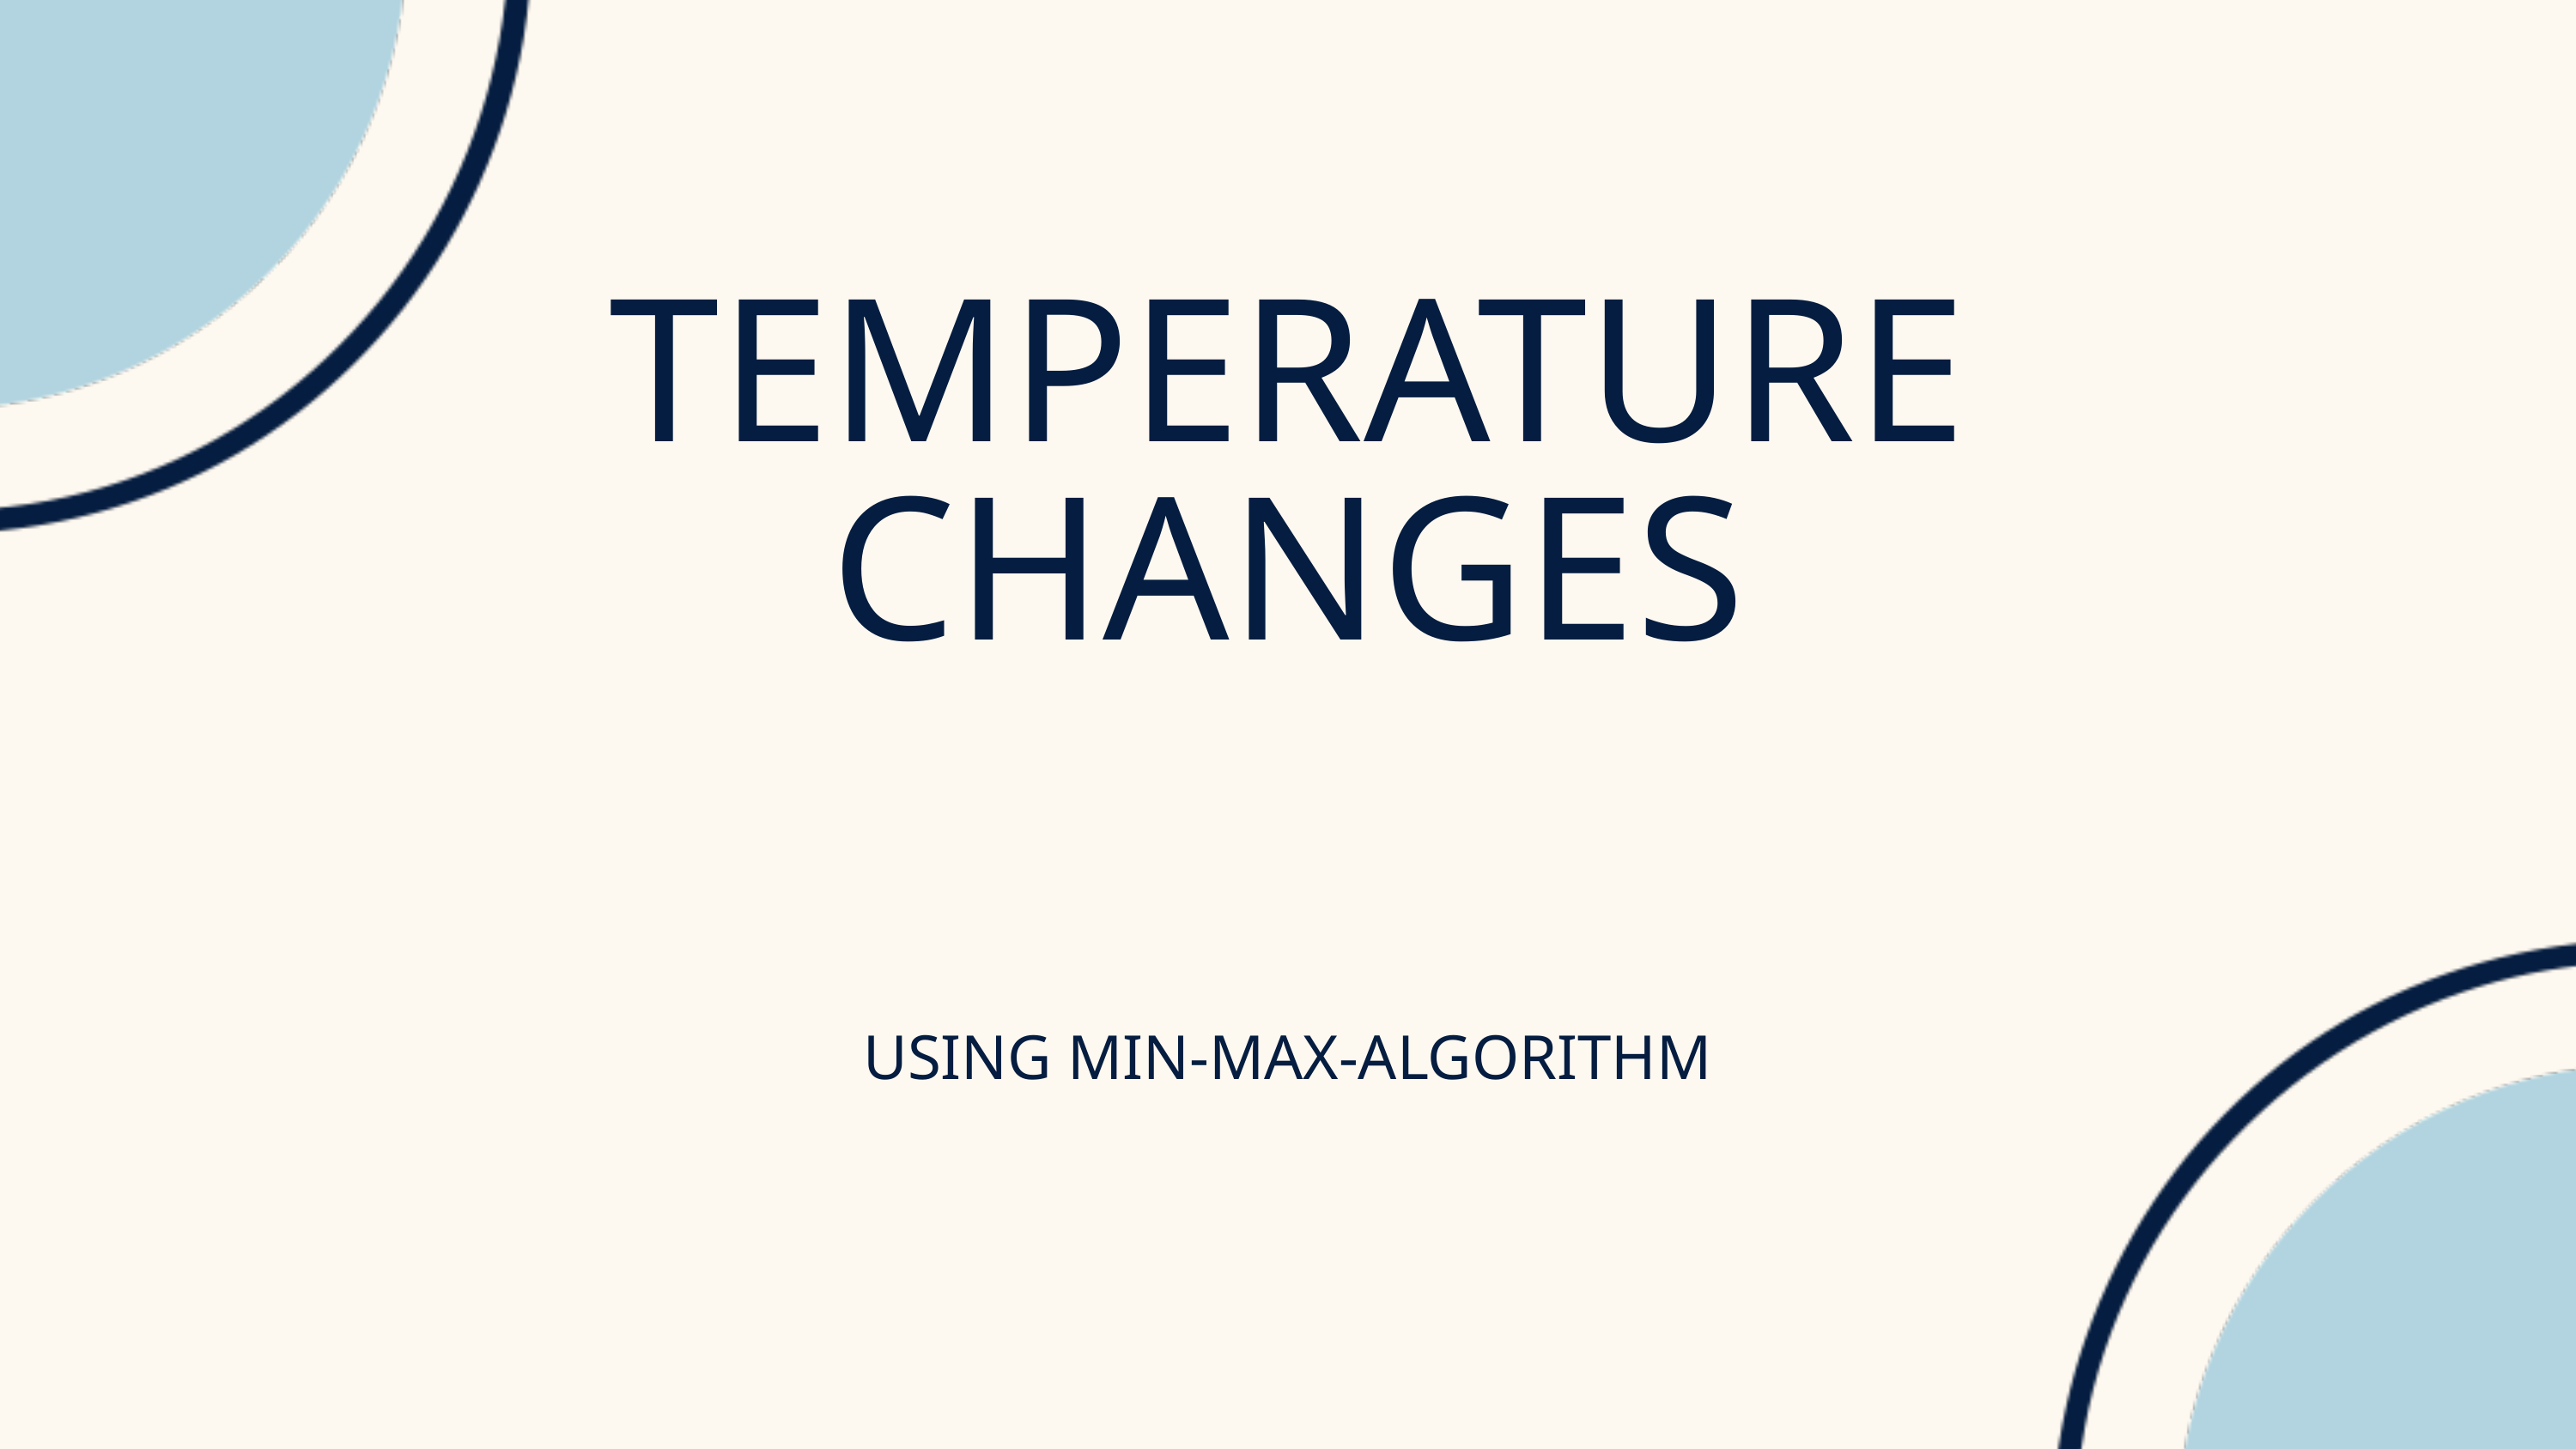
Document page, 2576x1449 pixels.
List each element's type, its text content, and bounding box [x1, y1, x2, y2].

text_box USING MIN-MAX-ALGORITHM [789, 1030, 1787, 1092]
text_box [0, 0, 534, 535]
text_box [2053, 941, 2576, 1449]
text_box TEMPERATURE CHANGES [510, 282, 2066, 680]
